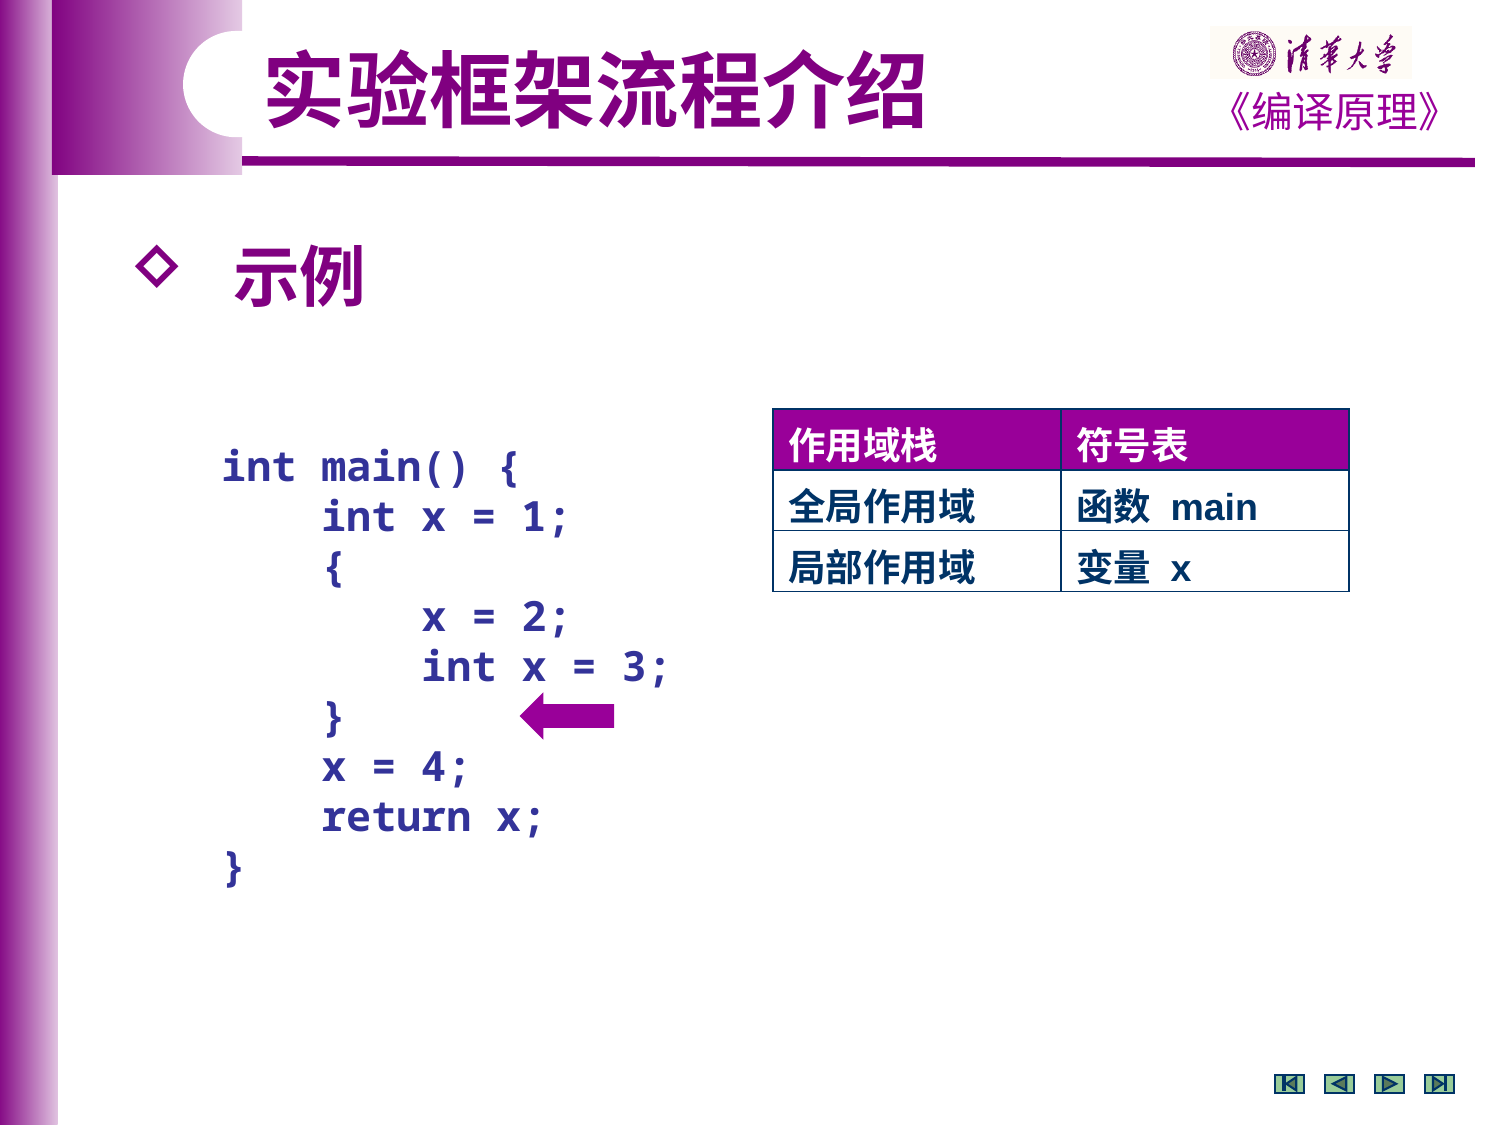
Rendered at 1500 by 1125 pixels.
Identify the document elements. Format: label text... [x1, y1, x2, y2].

table_header 作用域栈 [774, 410, 1060, 469]
text_box [1274, 1074, 1305, 1093]
text_box [1374, 1074, 1405, 1093]
text_box 实验框架流程介绍 [248, 31, 1117, 146]
text_box [519, 692, 615, 740]
text_box int main() { int x = 1; { x = 2; int x = 3; } x = 4; return x; } [206, 432, 1022, 898]
picture [1210, 26, 1412, 79]
text_box 示例 [112, 227, 1483, 372]
text_box [1324, 1074, 1355, 1093]
table_cell 局部作用域 [774, 531, 1060, 591]
text_box [1424, 1074, 1455, 1093]
table_cell 变量 x [1062, 531, 1348, 591]
table_cell 全局作用域 [774, 471, 1060, 530]
table_cell 函数 main [1062, 471, 1348, 530]
table_header 符号表 [1062, 410, 1348, 469]
